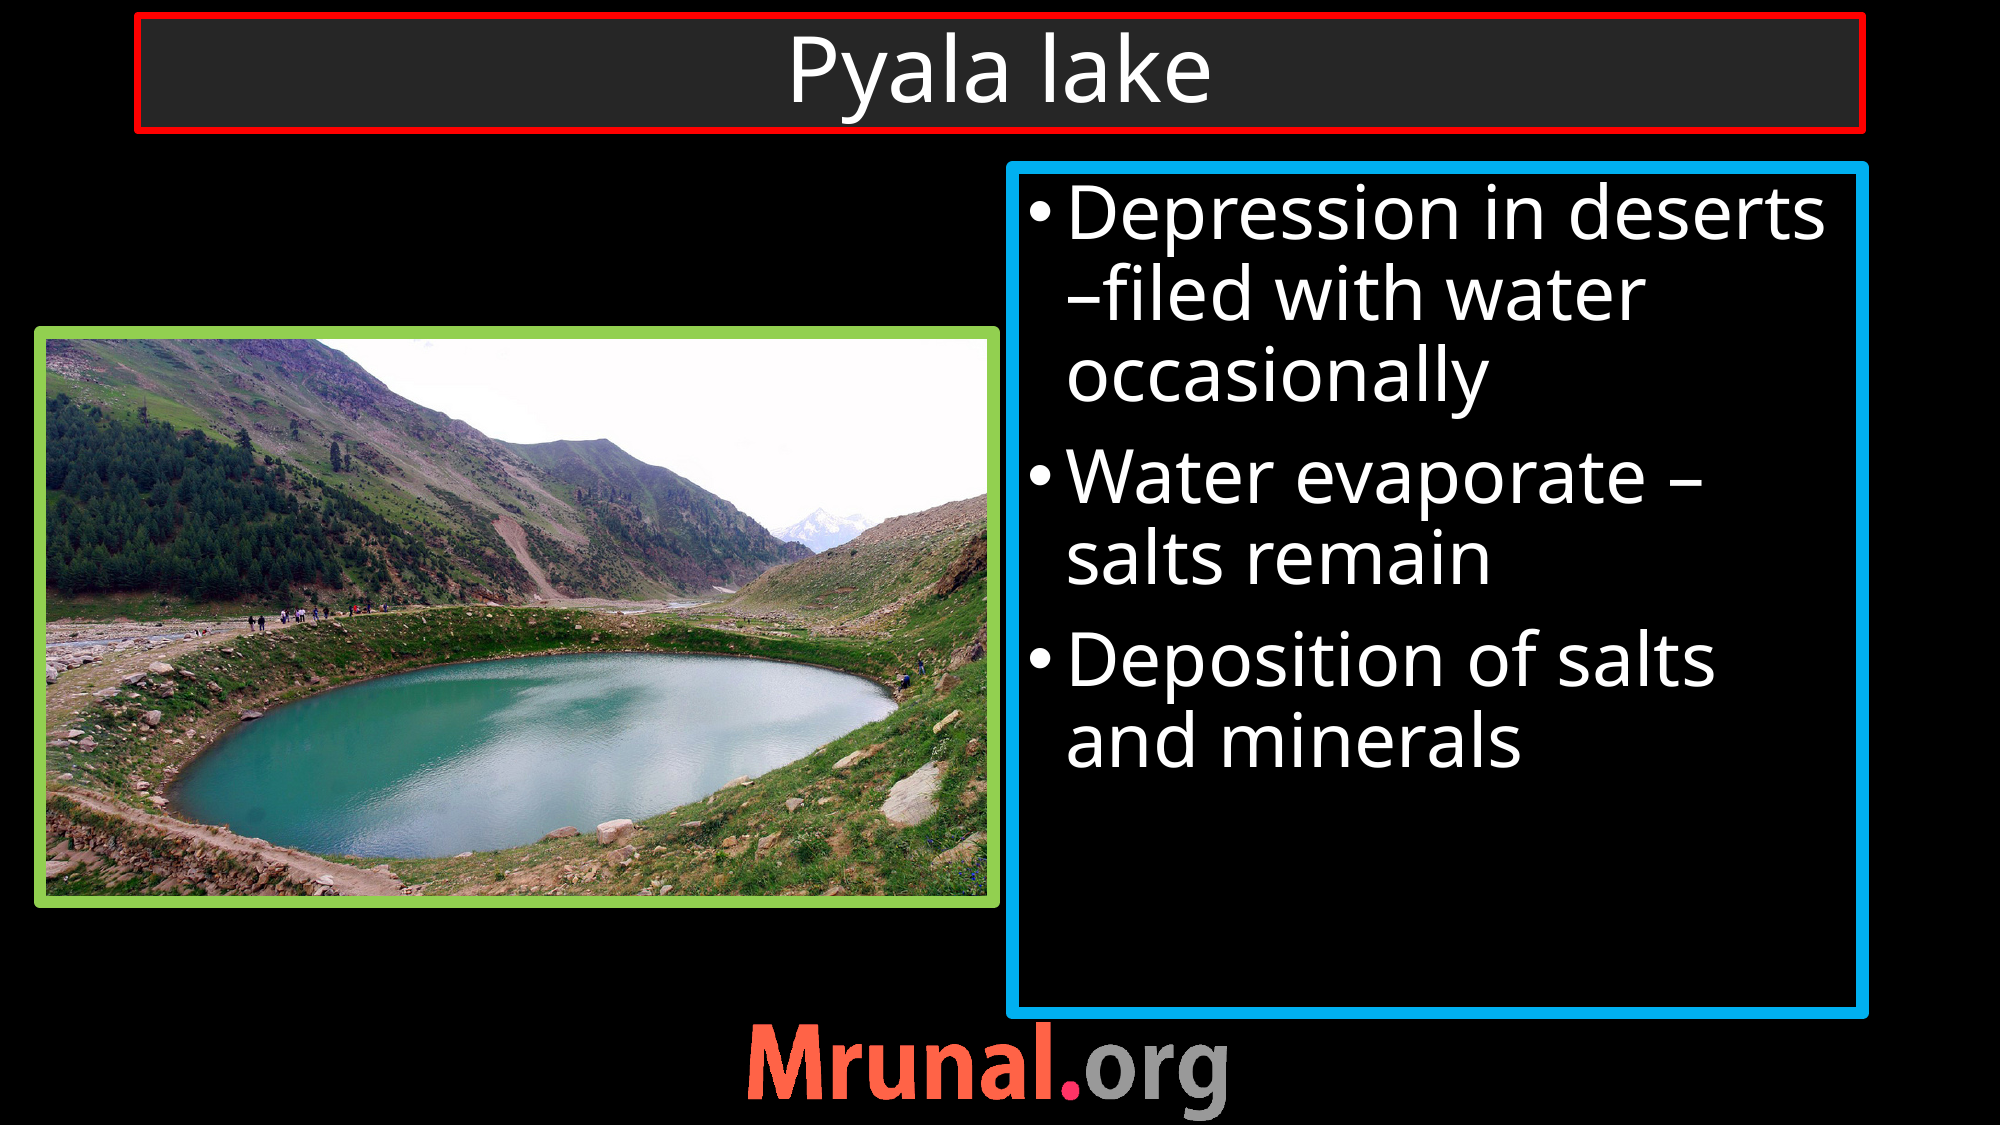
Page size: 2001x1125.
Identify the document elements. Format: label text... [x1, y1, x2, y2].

title Pyala lake [134, 12, 1866, 134]
list Depression in deserts –filed with water occasionally Water evaporate – salts remain Deposition of salts and minerals [1006, 161, 1869, 1019]
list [46, 338, 988, 897]
picture [741, 1005, 1230, 1125]
